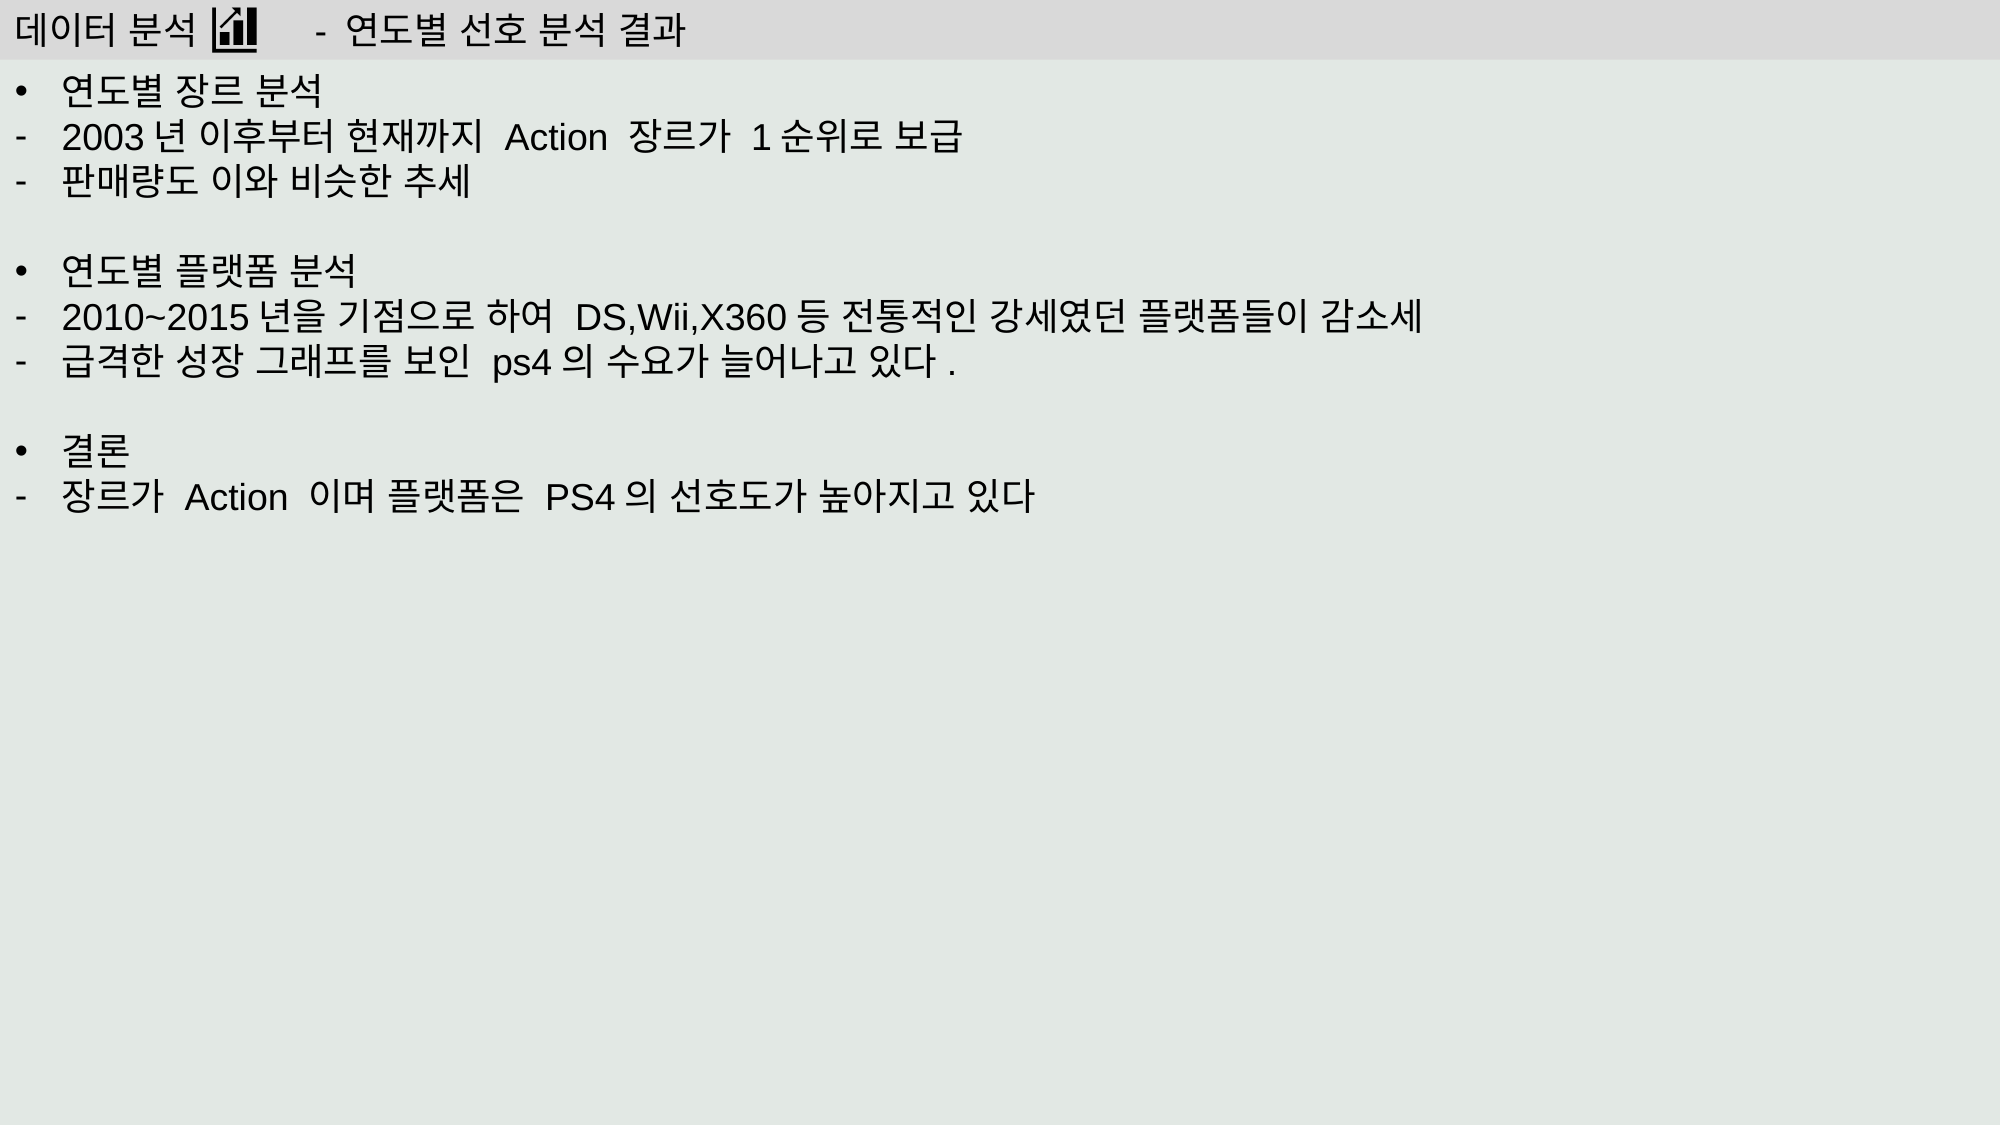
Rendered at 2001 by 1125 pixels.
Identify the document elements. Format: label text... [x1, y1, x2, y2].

text_box 연도별 장르 분석 2003년 이후부터 현재까지 Action 장르가 1순위로 보급 판매량도 이와 비슷한 추세 연도별 플랫폼 분석 2010~2015년을 기점으로 하여 DS,Wii,X360등 전통적인 강세였던 플랫폼들이 감소세 급격한 성장 그래프를 보인 ps4의 수요가 늘어나고 있다. 결론 장르가 Action 이며 플랫폼은 PS4의 선호도가 높아지고 있다 [0, 61, 2000, 661]
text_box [0, 0, 2000, 61]
